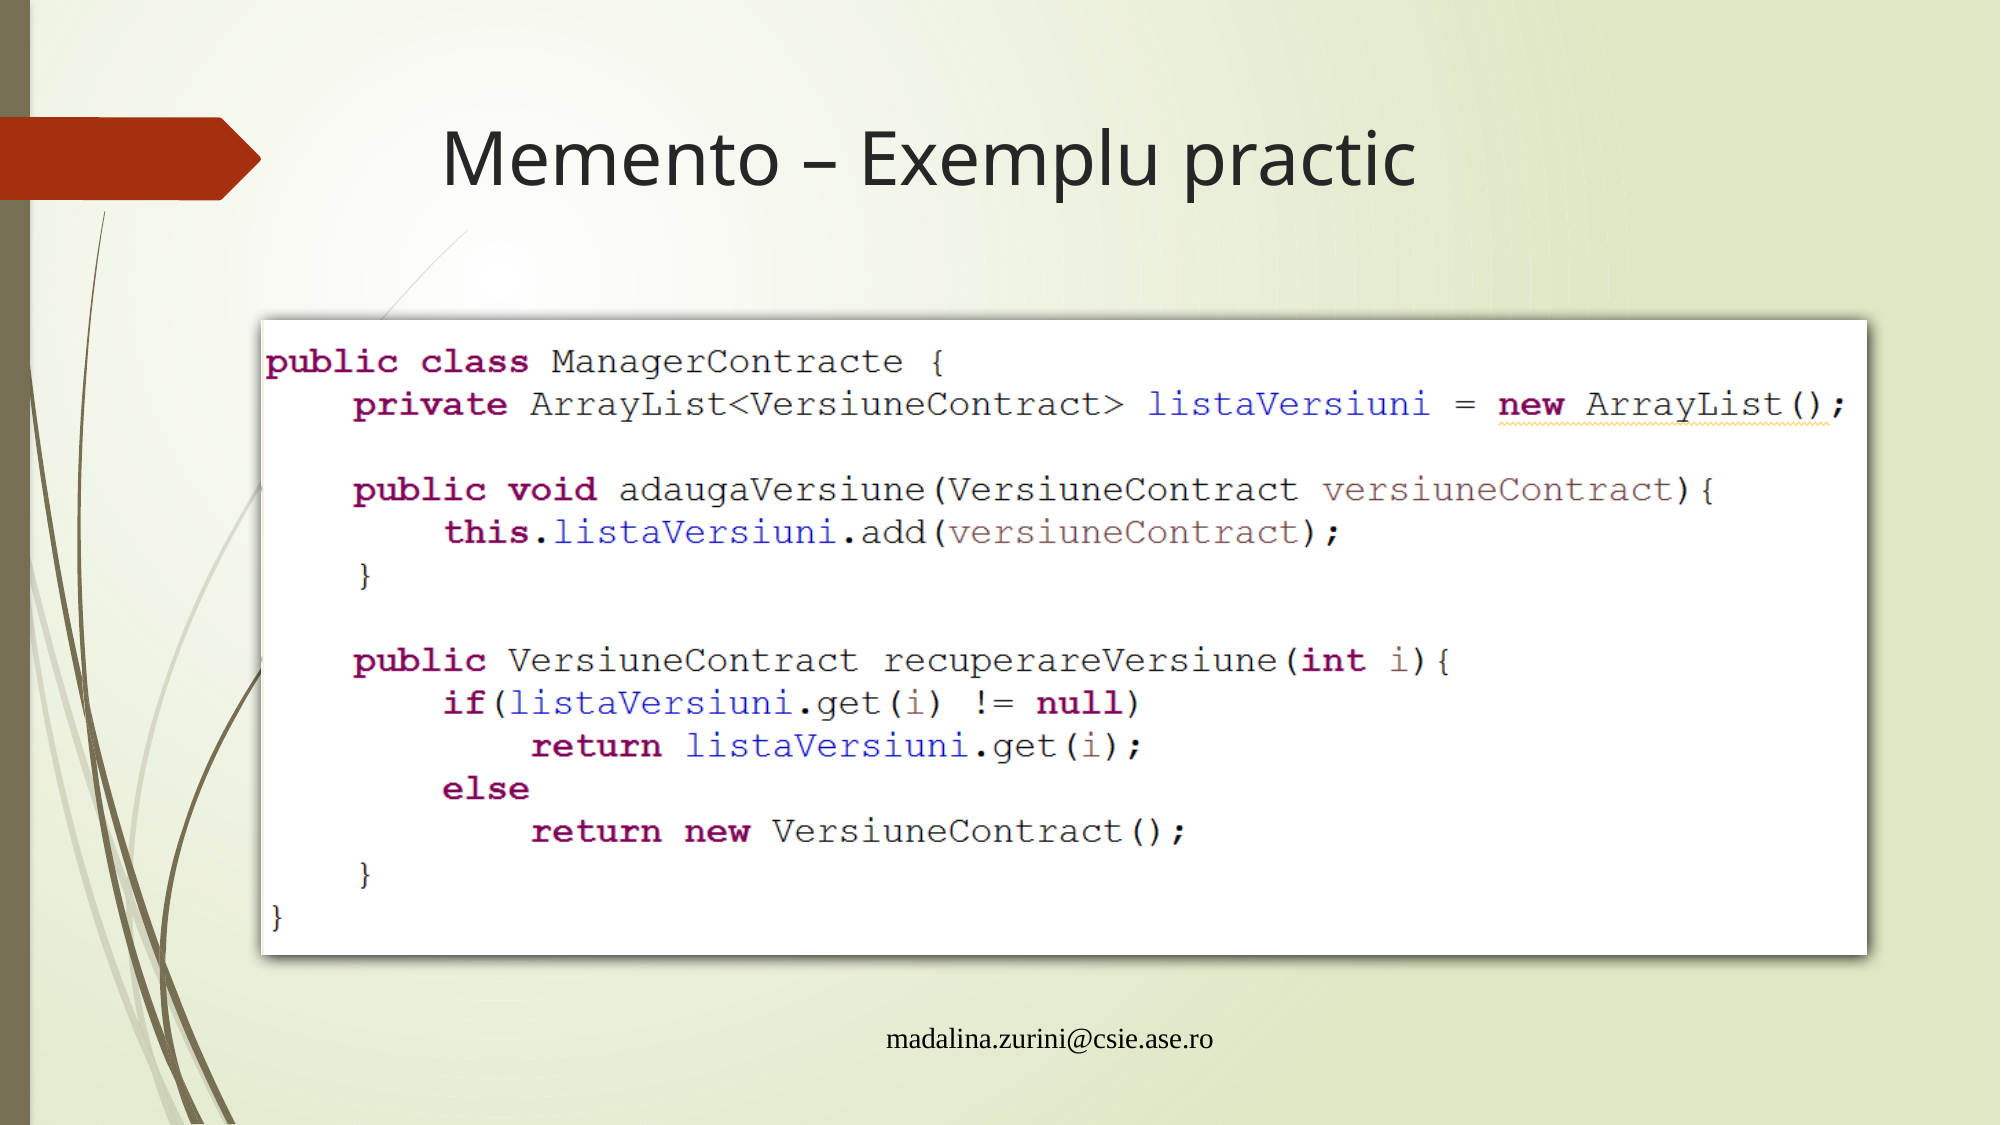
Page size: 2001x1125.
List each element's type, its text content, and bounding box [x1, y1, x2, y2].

footer madalina.zurini@csie.ase.ro [424, 1006, 1675, 1067]
title Memento – Exemplu practic [425, 102, 1888, 313]
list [261, 320, 1867, 955]
